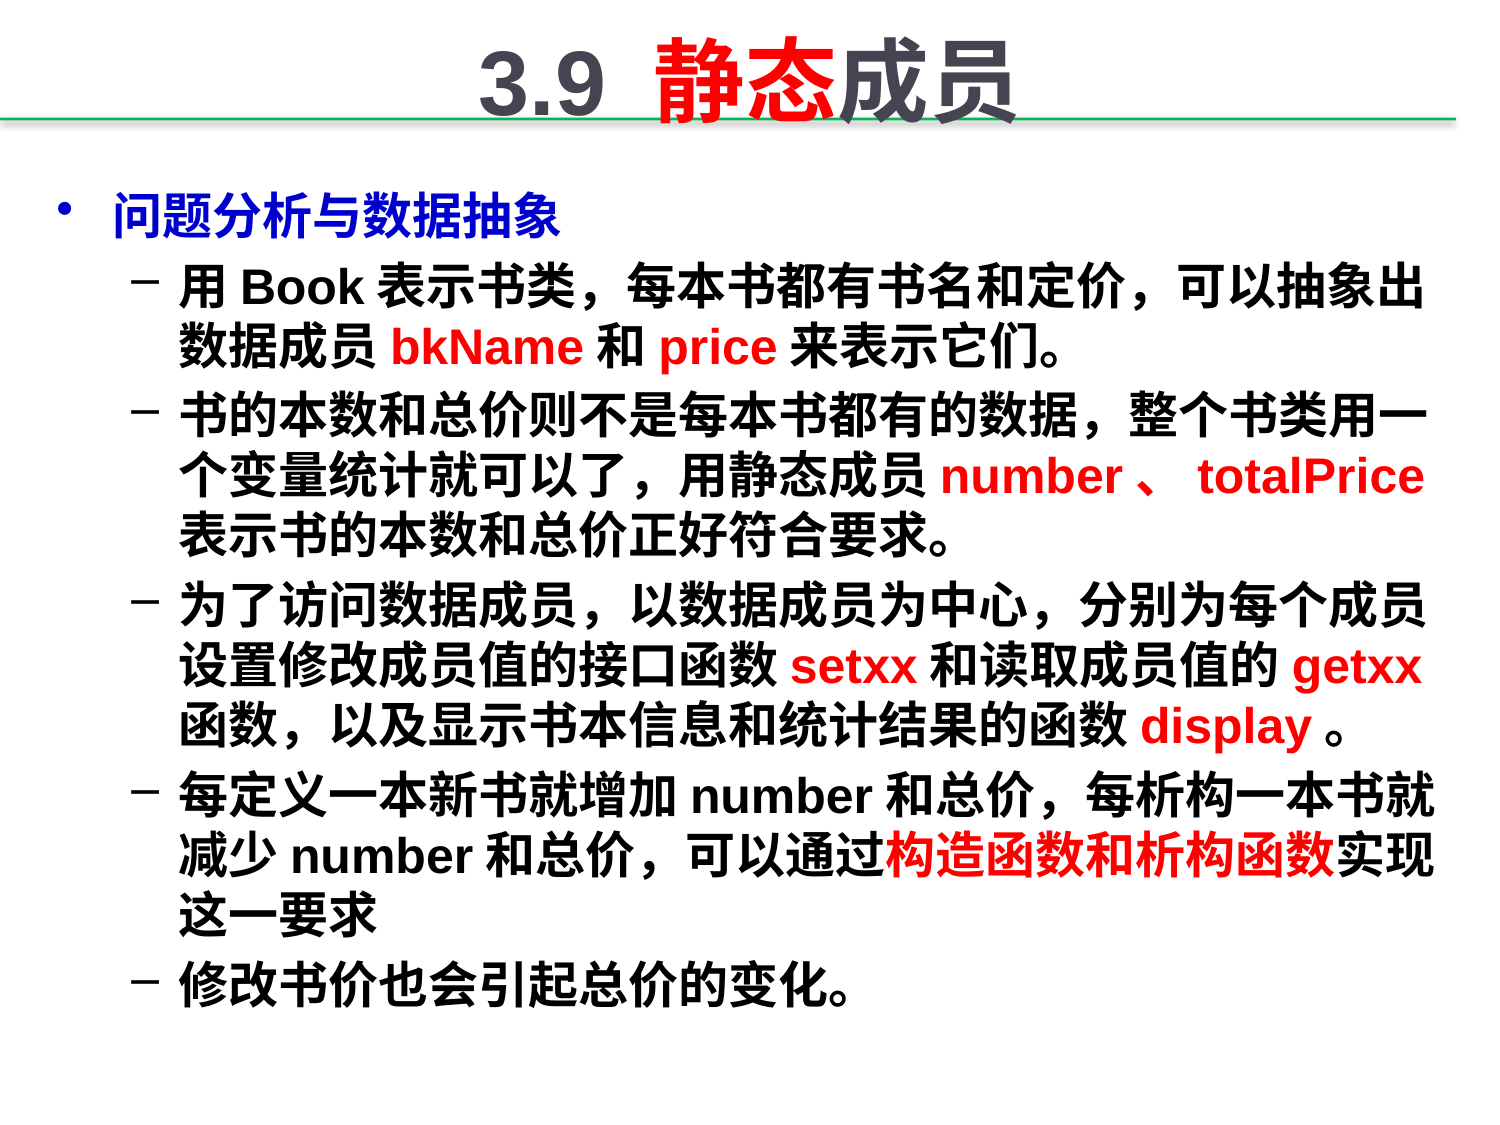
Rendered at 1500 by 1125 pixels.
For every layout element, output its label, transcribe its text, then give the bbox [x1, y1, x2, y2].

list 问题分析与数据抽象 用Book表示书类，每本书都有书名和定价，可以抽象出数据成员bkName和price来表示它们。 书的本数和总价则不是每本书都有的数据，整个书类用一个变量统计就可以了，用静态成员number、totalPrice表示书的本数和总价正好符合要求。 为了访问数据成员，以数据成员为中心，分别为每个成员设置修改成员值的接口函数setxx和读取成员值的getxx函数，以及显示书本信息和统计结果的函数display。 每定义一本新书就增加number和总价，每析构一本书就减少number和总价，可以通过构造函数和析构函数实现这一要求 修改书价也会引起总价的变化。 [40, 176, 1456, 1025]
title 3.9 静态成员 [74, 11, 1426, 146]
